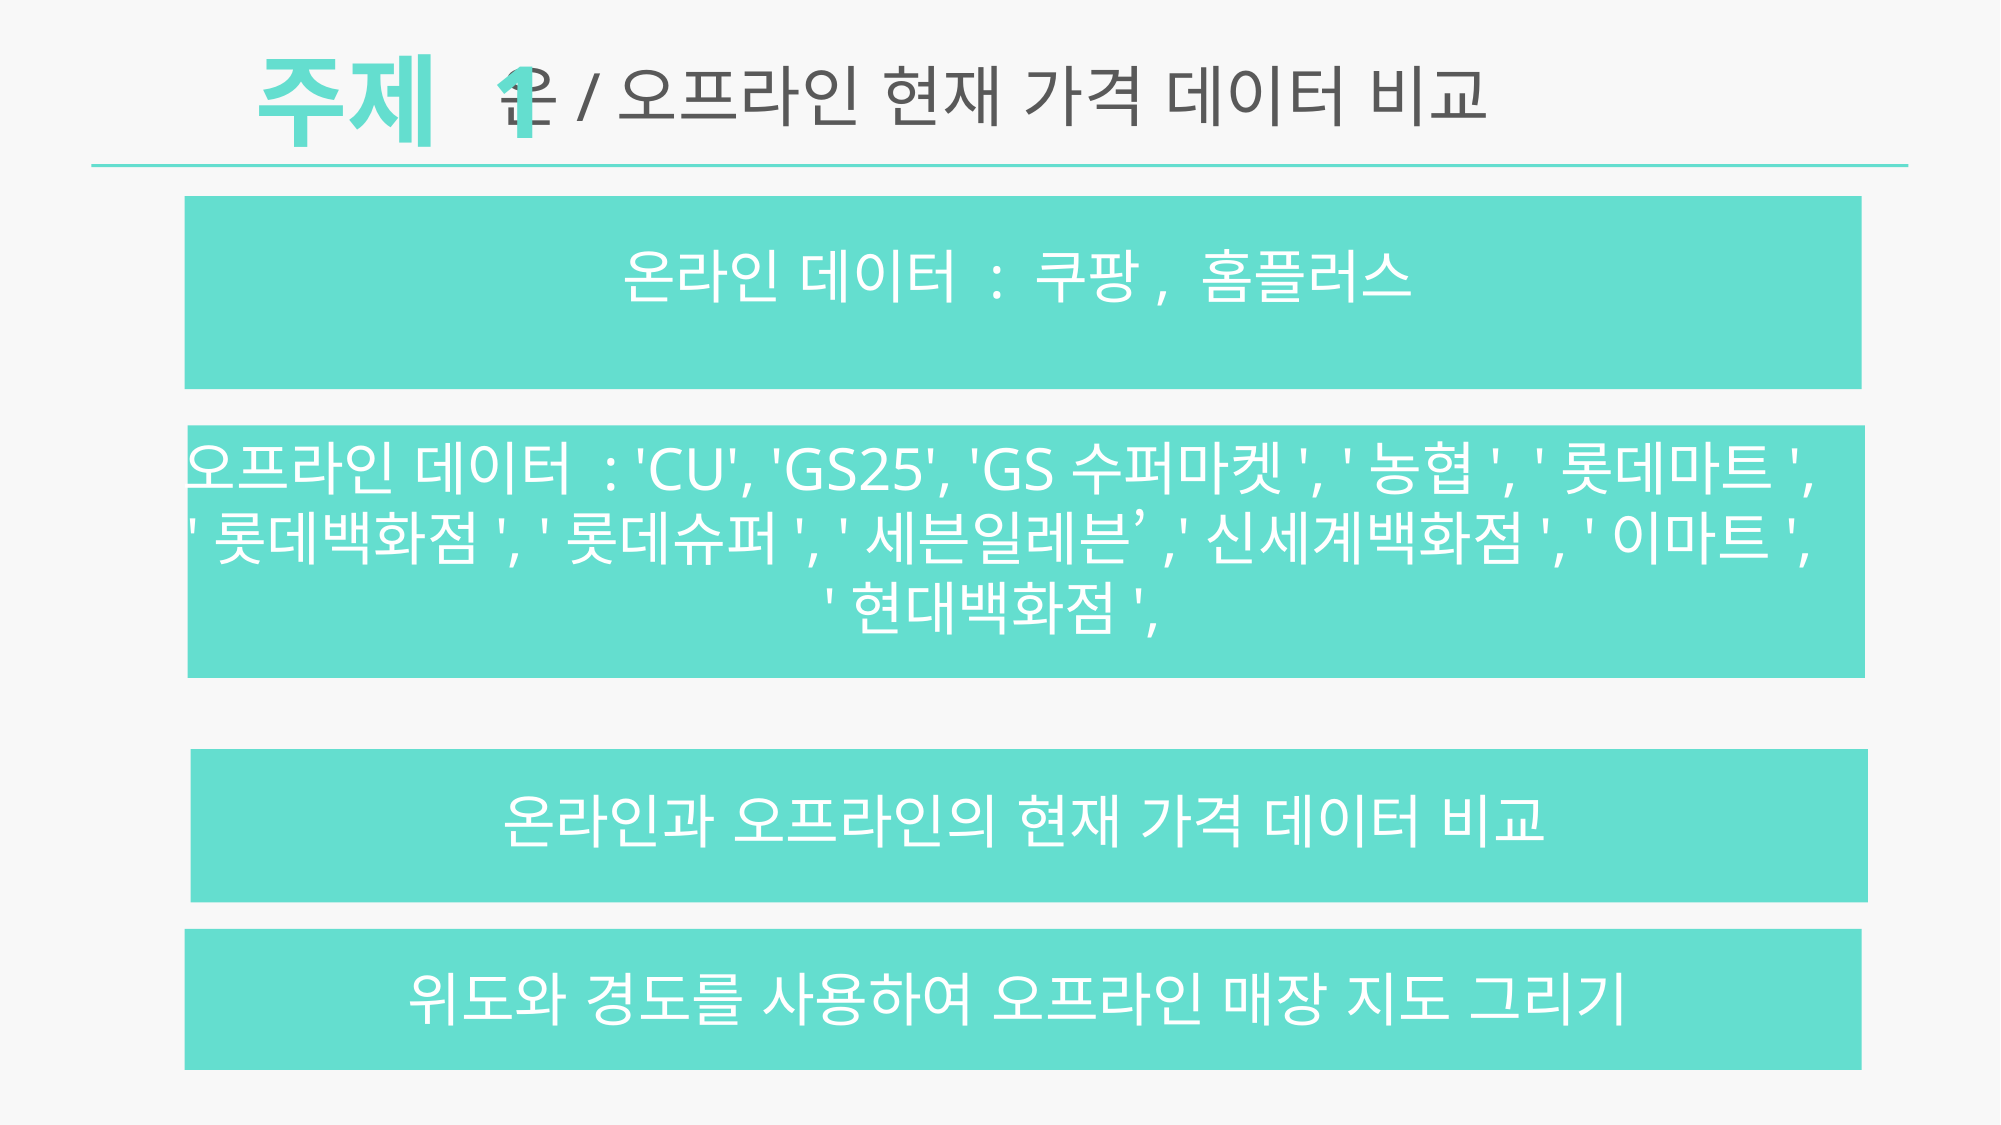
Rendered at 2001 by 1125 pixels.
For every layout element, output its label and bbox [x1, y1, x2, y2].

text_box [184, 928, 1862, 1070]
text_box [1797, 163, 1909, 168]
text_box [136, 30, 1797, 168]
text_box [164, 424, 1865, 679]
text_box [190, 749, 1868, 903]
text_box [90, 163, 136, 168]
text_box [184, 196, 1862, 390]
